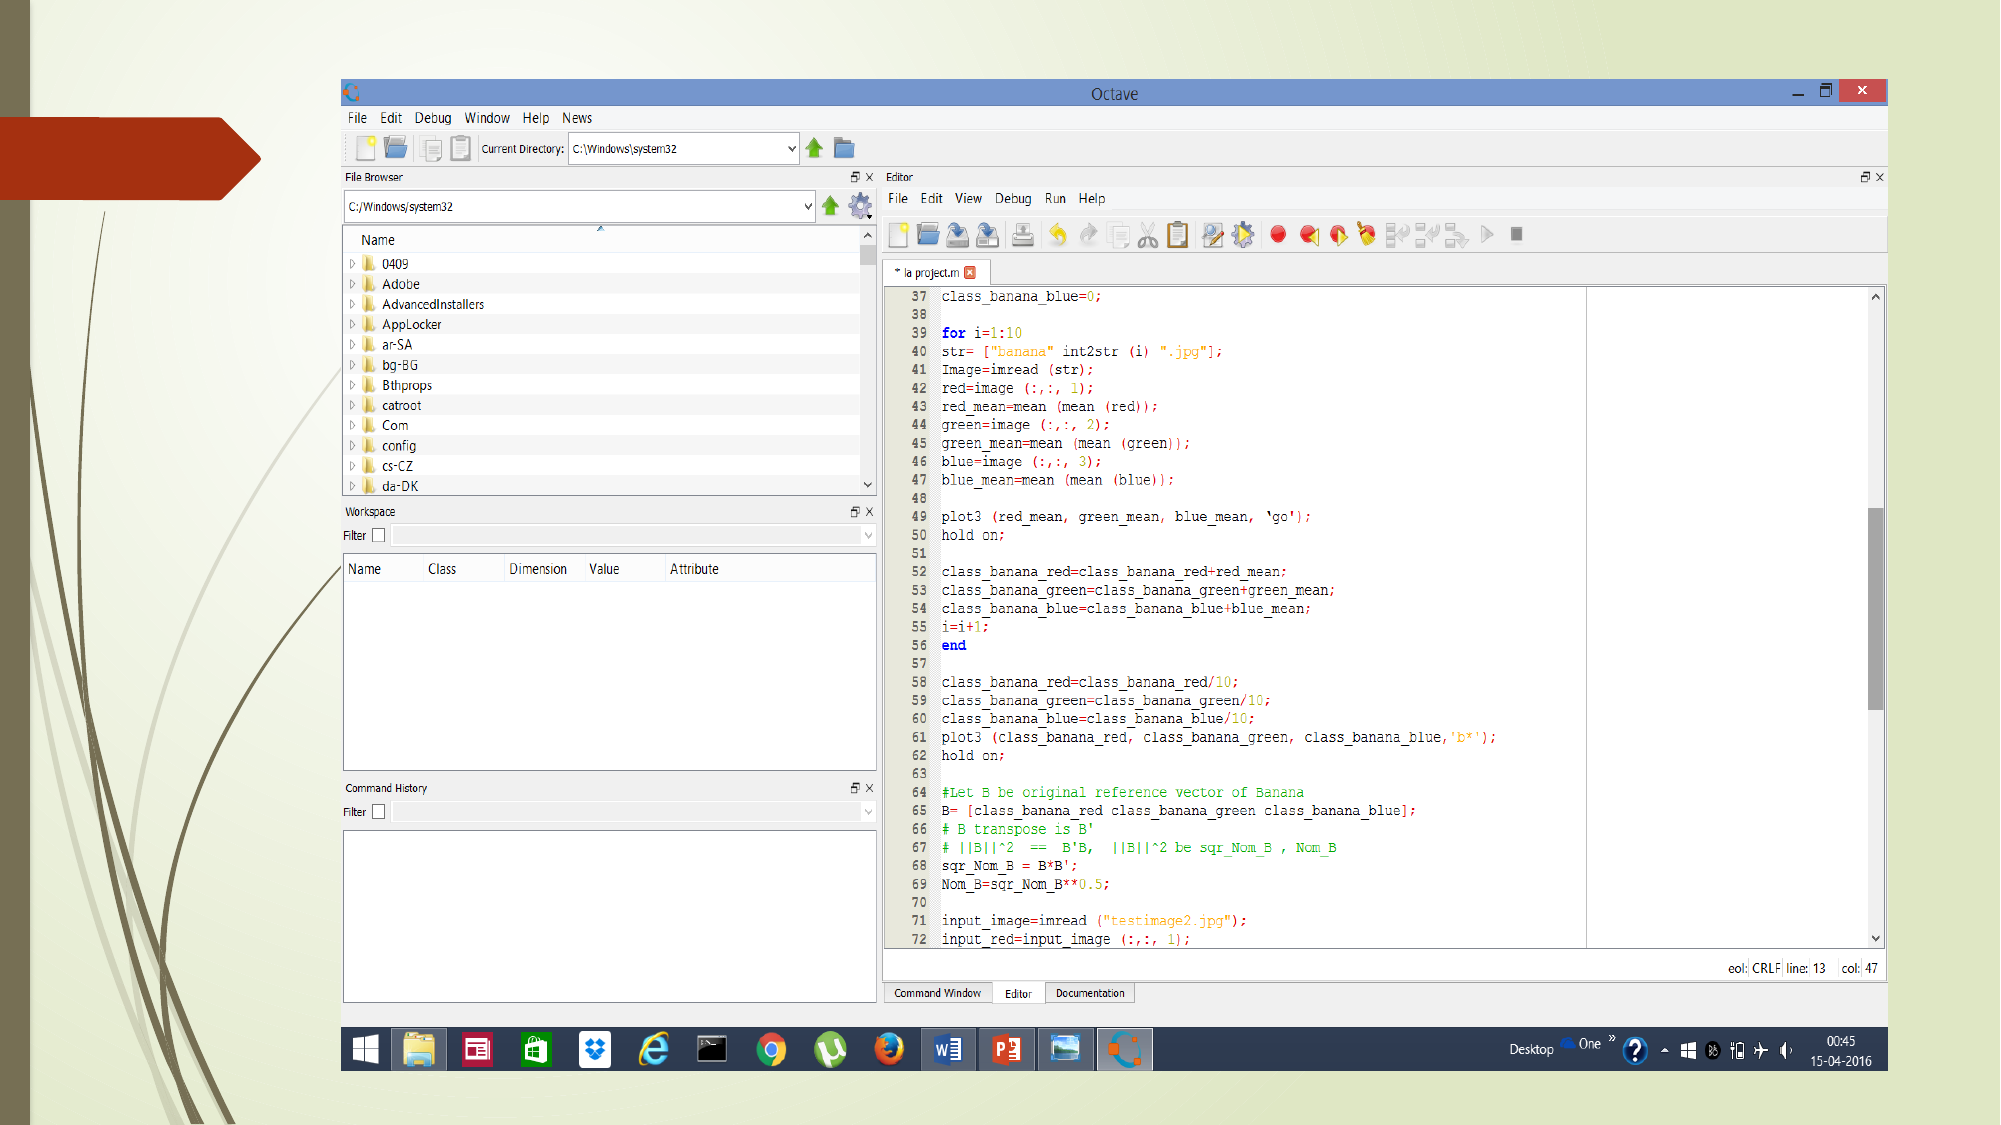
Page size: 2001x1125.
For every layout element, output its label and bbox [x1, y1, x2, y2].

list [341, 79, 1888, 1071]
